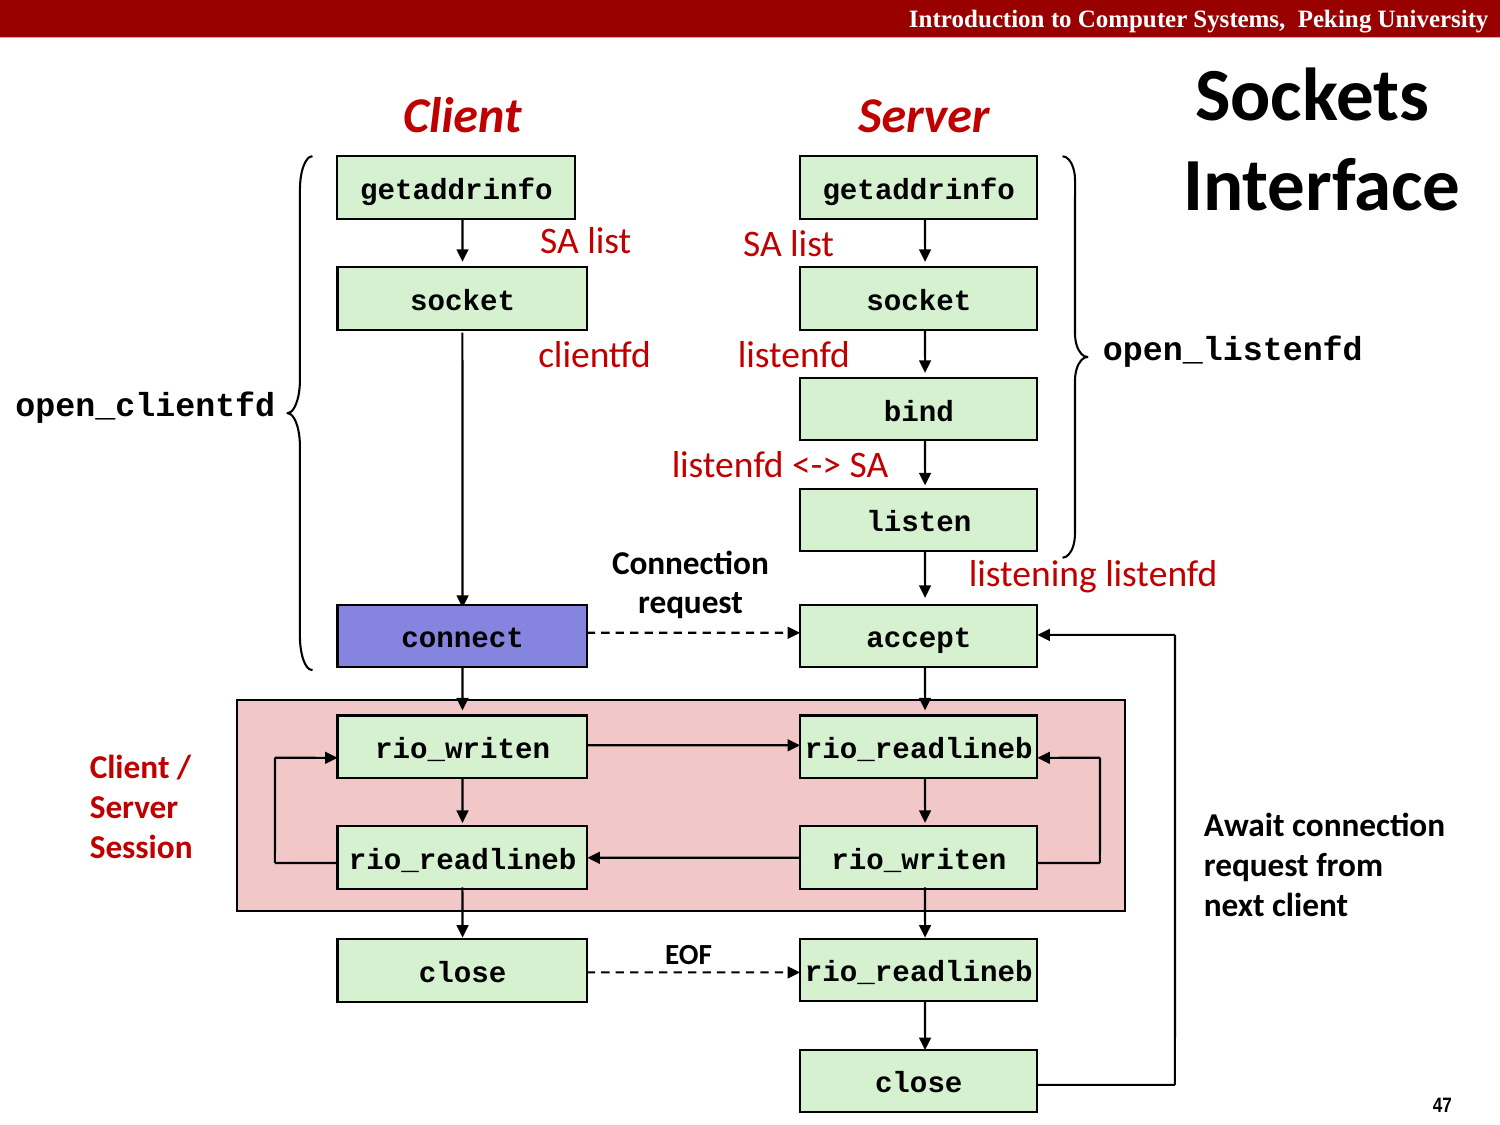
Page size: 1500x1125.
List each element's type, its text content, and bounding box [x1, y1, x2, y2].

text_box listening listenfd [954, 541, 1233, 602]
text_box Server [843, 74, 1005, 150]
text_box [787, 626, 799, 633]
text_box [918, 219, 932, 262]
text_box Client [388, 74, 537, 150]
text_box connect [337, 604, 588, 634]
text_box getaddrinfo [337, 156, 575, 219]
text_box [1062, 156, 1088, 541]
text_box bind [799, 378, 1038, 441]
text_box accept [799, 604, 1038, 633]
text_box SA list [525, 208, 647, 269]
title Sockets Interface [1137, 37, 1488, 234]
text_box [918, 552, 932, 598]
text_box open_clientfd [0, 375, 291, 430]
text_box listen [799, 488, 1038, 552]
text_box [74, 699, 332, 911]
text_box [337, 634, 1176, 1113]
text_box Connection request [597, 533, 785, 628]
text_box [456, 332, 469, 604]
text_box Await connection request from next client [1189, 796, 1461, 931]
text_box clientfd [523, 322, 666, 383]
text_box listenfd <-> SA [657, 432, 904, 493]
text_box getaddrinfo [799, 156, 1038, 219]
text_box [291, 156, 313, 671]
text_box listenfd [723, 322, 865, 383]
text_box [918, 441, 932, 486]
text_box SA list [728, 212, 850, 272]
text_box [918, 330, 932, 373]
text_box socket [337, 267, 588, 330]
text_box [456, 219, 469, 262]
text_box open_listenfd [1088, 320, 1378, 375]
text_box socket [799, 267, 1038, 330]
